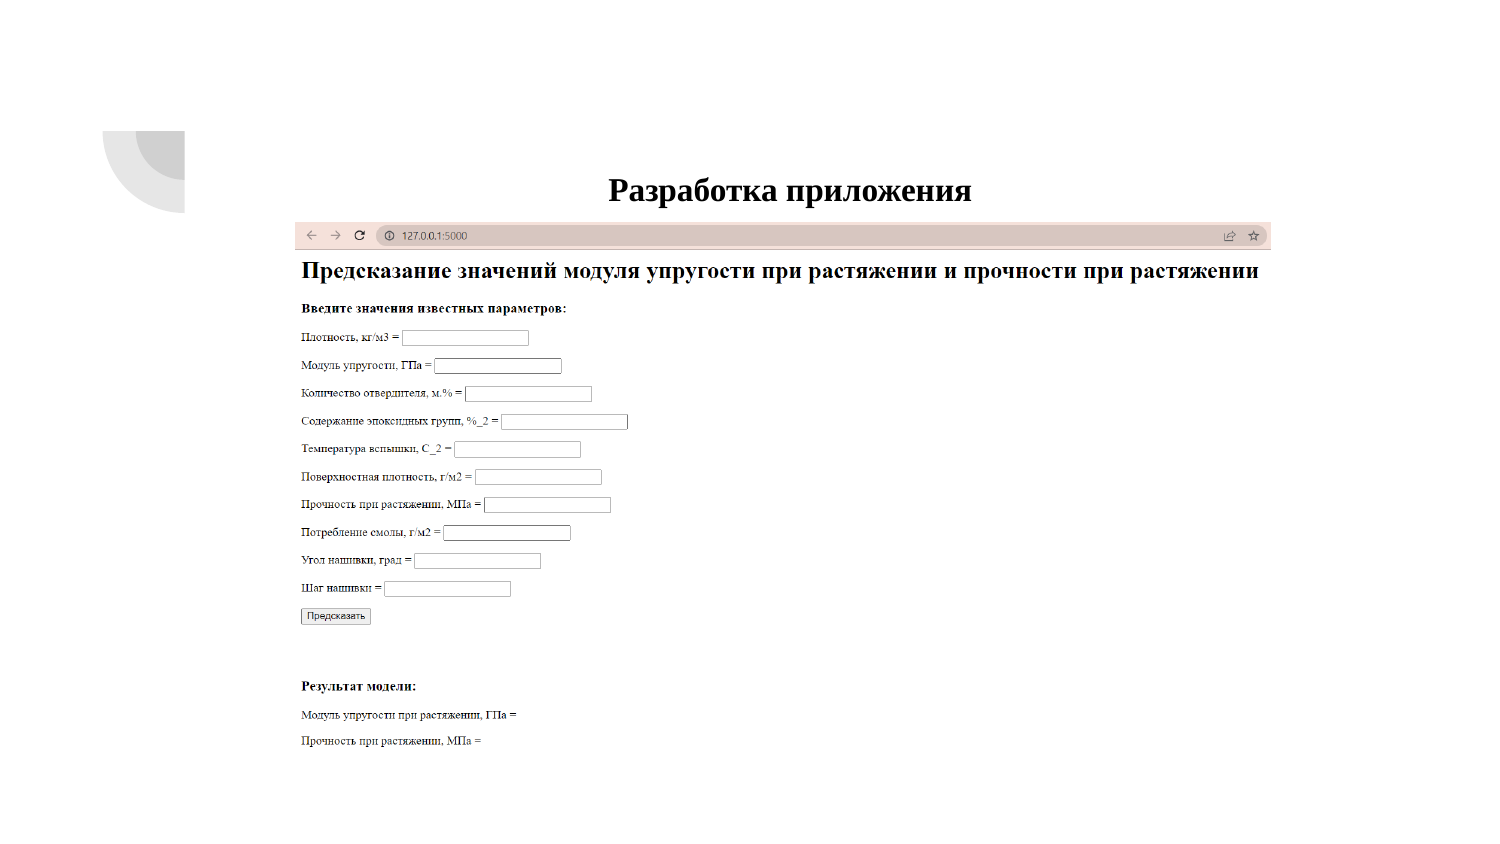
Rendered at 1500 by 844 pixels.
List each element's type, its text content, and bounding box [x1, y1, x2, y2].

title Разработка приложения [213, 133, 1368, 305]
picture [295, 221, 1271, 768]
